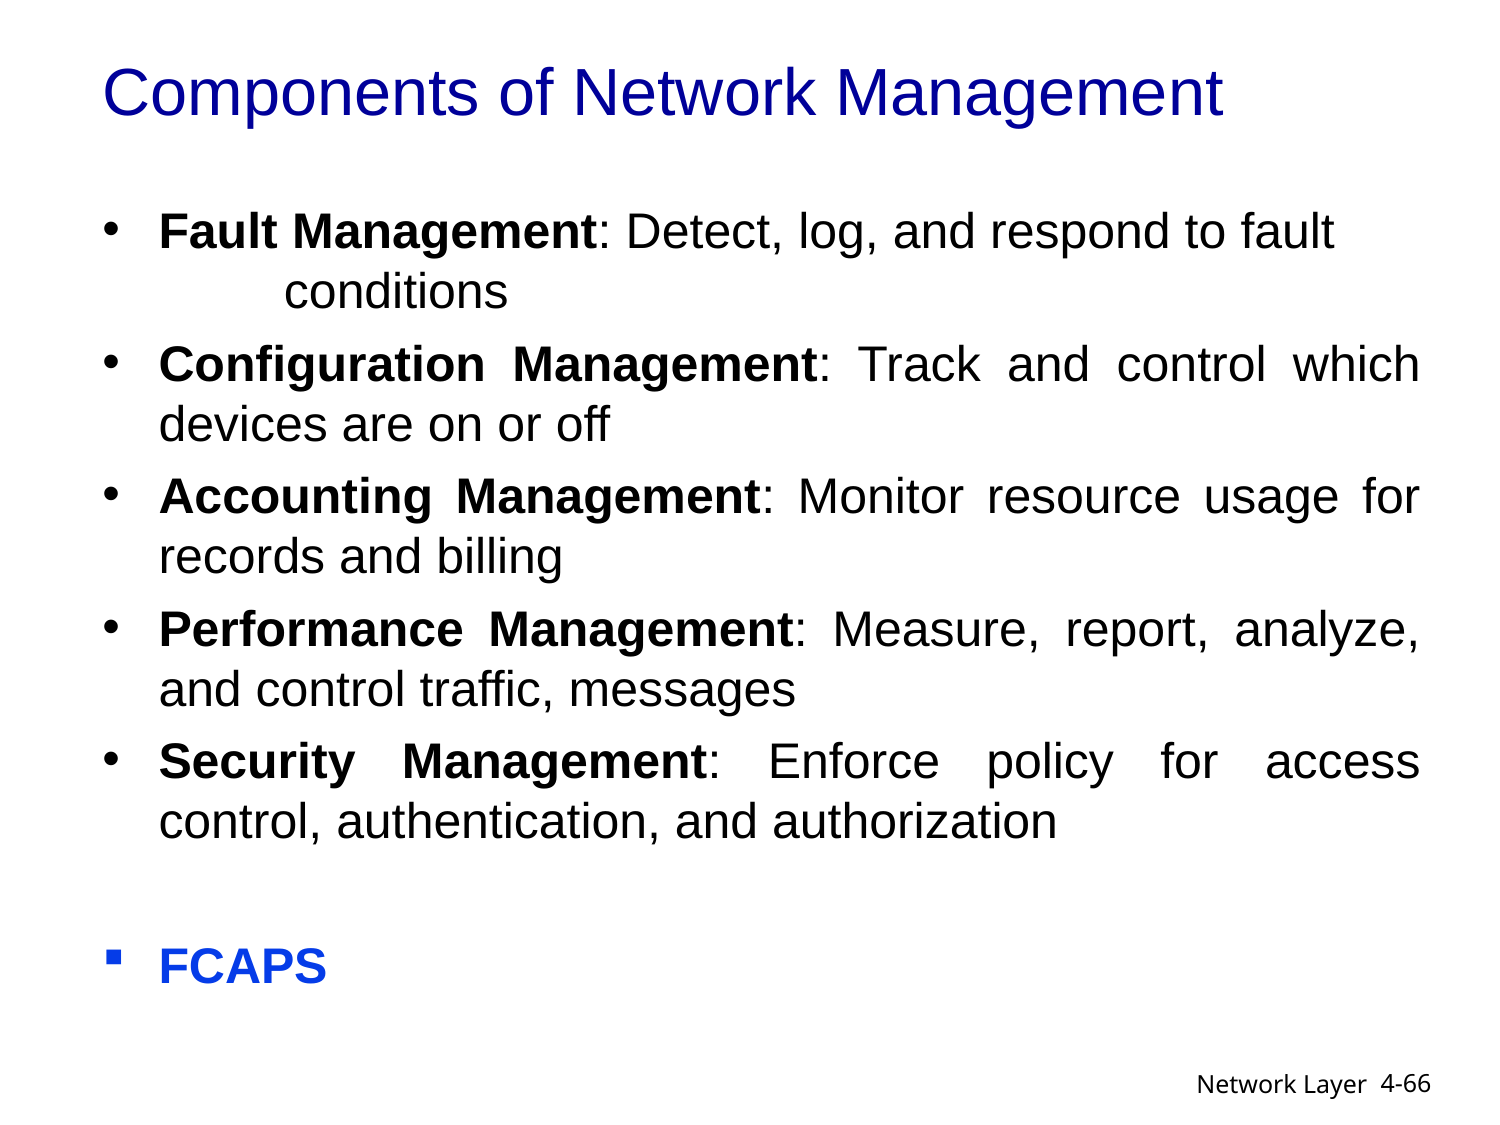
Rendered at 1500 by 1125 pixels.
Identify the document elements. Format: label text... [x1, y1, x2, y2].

slide_number 4-66 [1365, 1059, 1477, 1106]
text_box Fault Management: Detect, log, and respond to fault conditions Configuration Management: Track and control which devices are on or off Accounting Management: Monitor resource usage for records and billing Performance Management: Measure, report, analyze, and control traffic, messages Security Management: Enforce policy for access control, authentication, and authorization FCAPS [87, 191, 1436, 1001]
footer Network Layer [907, 1060, 1383, 1109]
title Components of Network Management [87, 37, 1363, 141]
